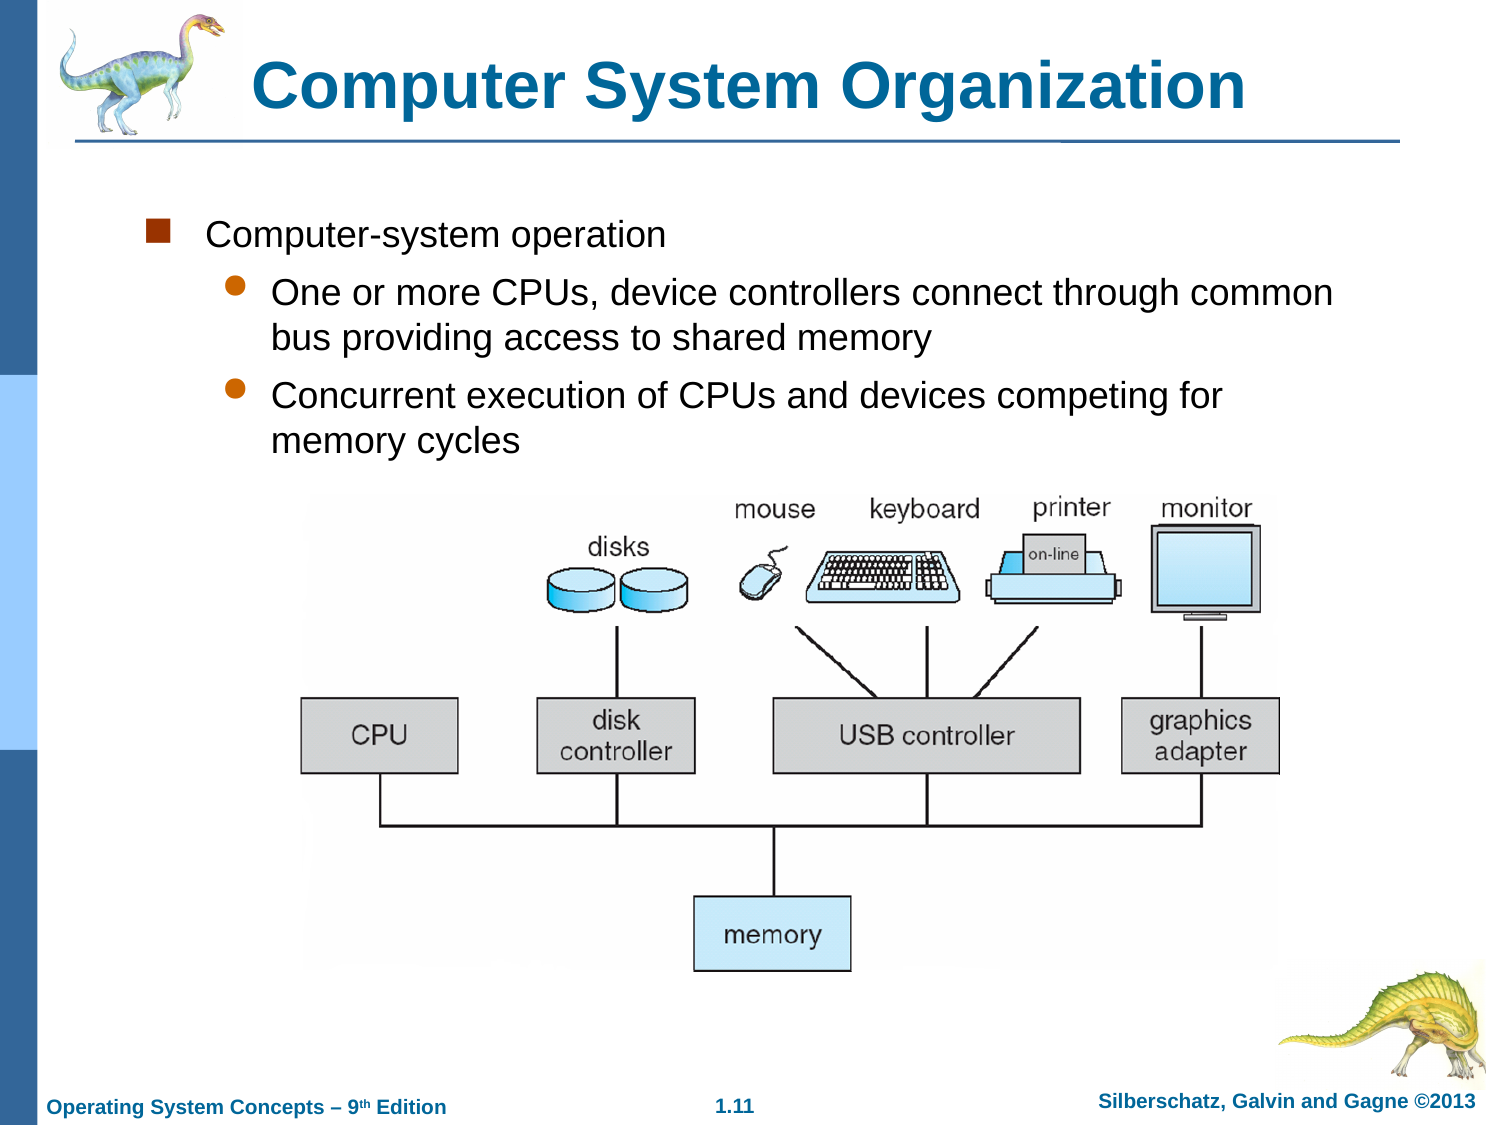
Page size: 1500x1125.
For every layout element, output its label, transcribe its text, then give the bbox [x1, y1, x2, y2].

list Computer-system operation One or more CPUs, device controllers connect through common bus providing access to shared memory Concurrent execution of CPUs and devices competing for memory cycles [133, 202, 1381, 946]
picture [292, 485, 1486, 1090]
title Computer System Organization [74, 34, 1426, 130]
picture [46, 0, 243, 149]
